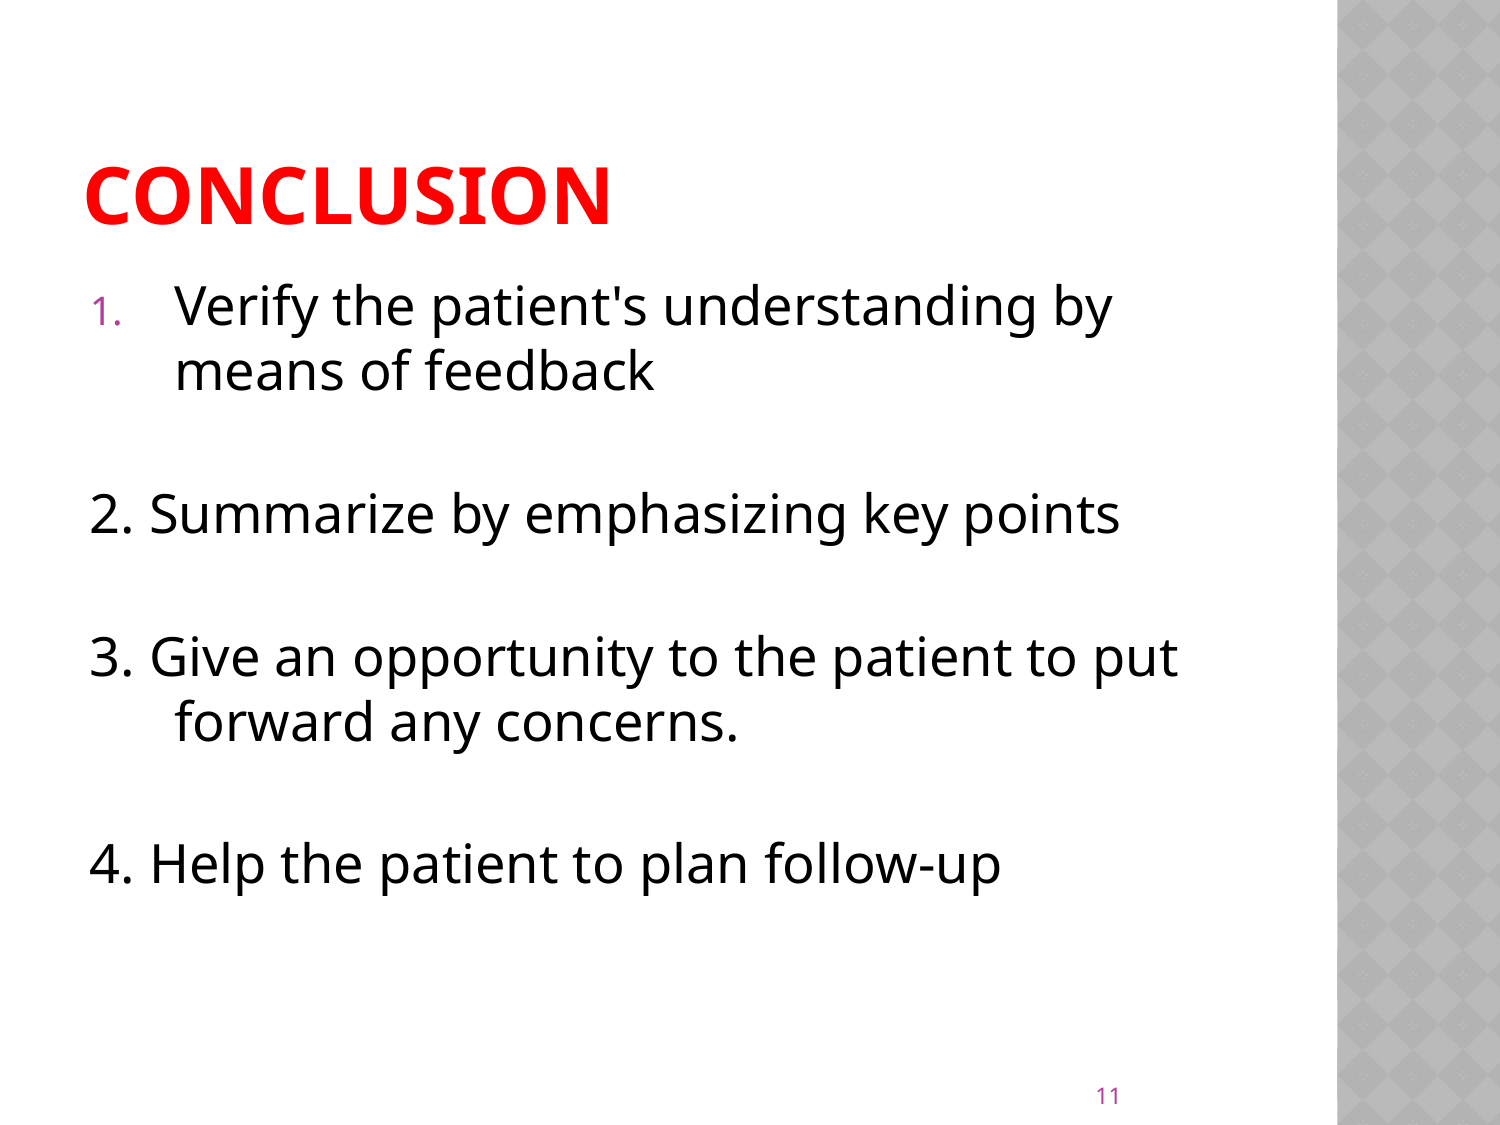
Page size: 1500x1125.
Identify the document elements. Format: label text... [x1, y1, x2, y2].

slide_number 11 [1025, 1075, 1122, 1113]
title Conclusion [75, 52, 1263, 240]
list Verify the patient's understanding by means of feedback 2. Summarize by emphasizing key points 3. Give an opportunity to the patient to put forward any concerns. 4. Help the patient to plan follow-up [75, 264, 1263, 1059]
